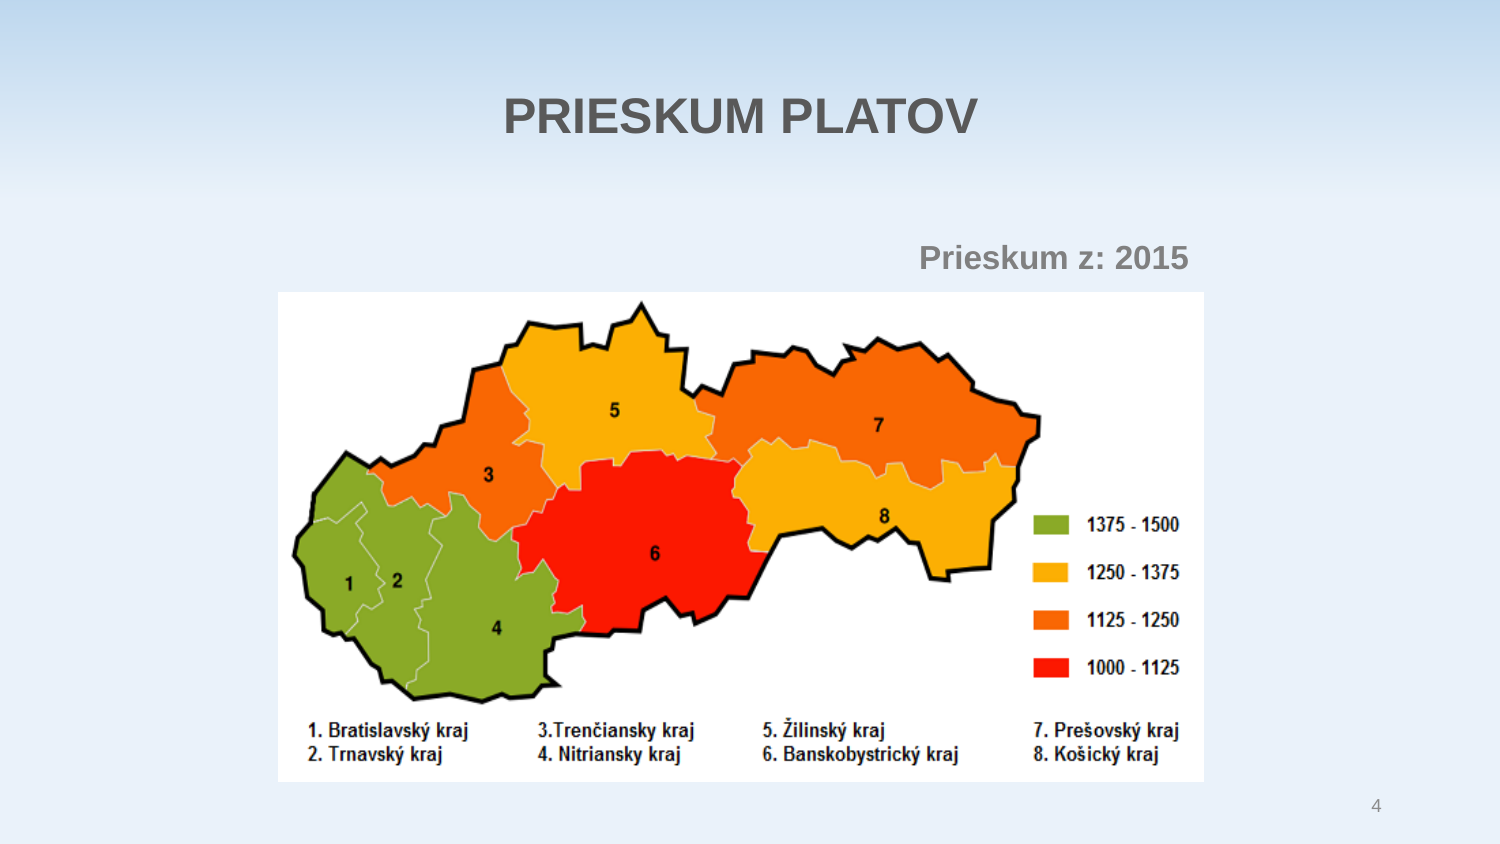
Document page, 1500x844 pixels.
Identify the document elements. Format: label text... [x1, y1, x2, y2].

text_box Prieskum z: 2015 [852, 228, 1204, 284]
picture [278, 292, 1204, 782]
slide_number 4 [1059, 782, 1397, 827]
text_box PRIESKUM PLATOV [406, 68, 1076, 166]
